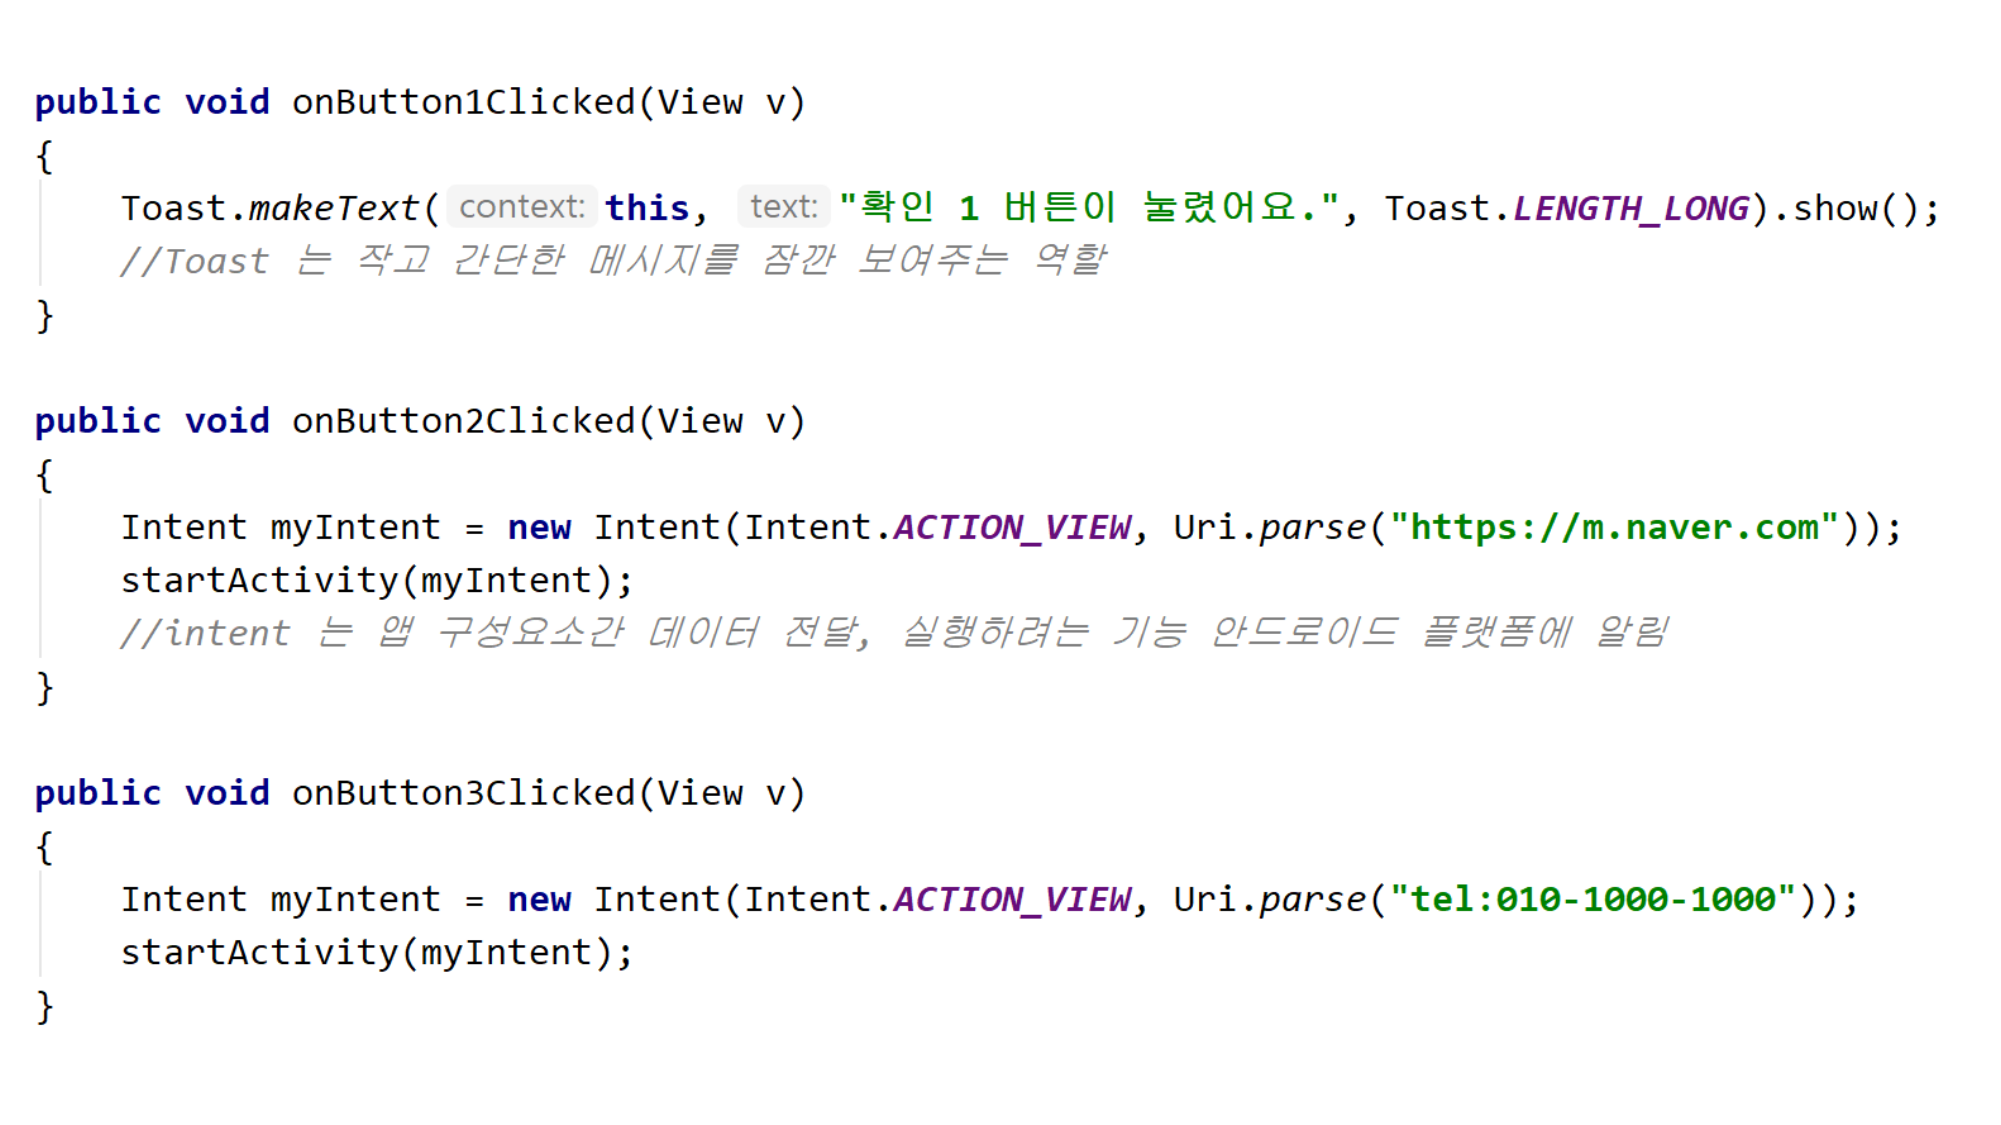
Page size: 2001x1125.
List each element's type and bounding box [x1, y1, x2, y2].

picture [0, 61, 2000, 1063]
